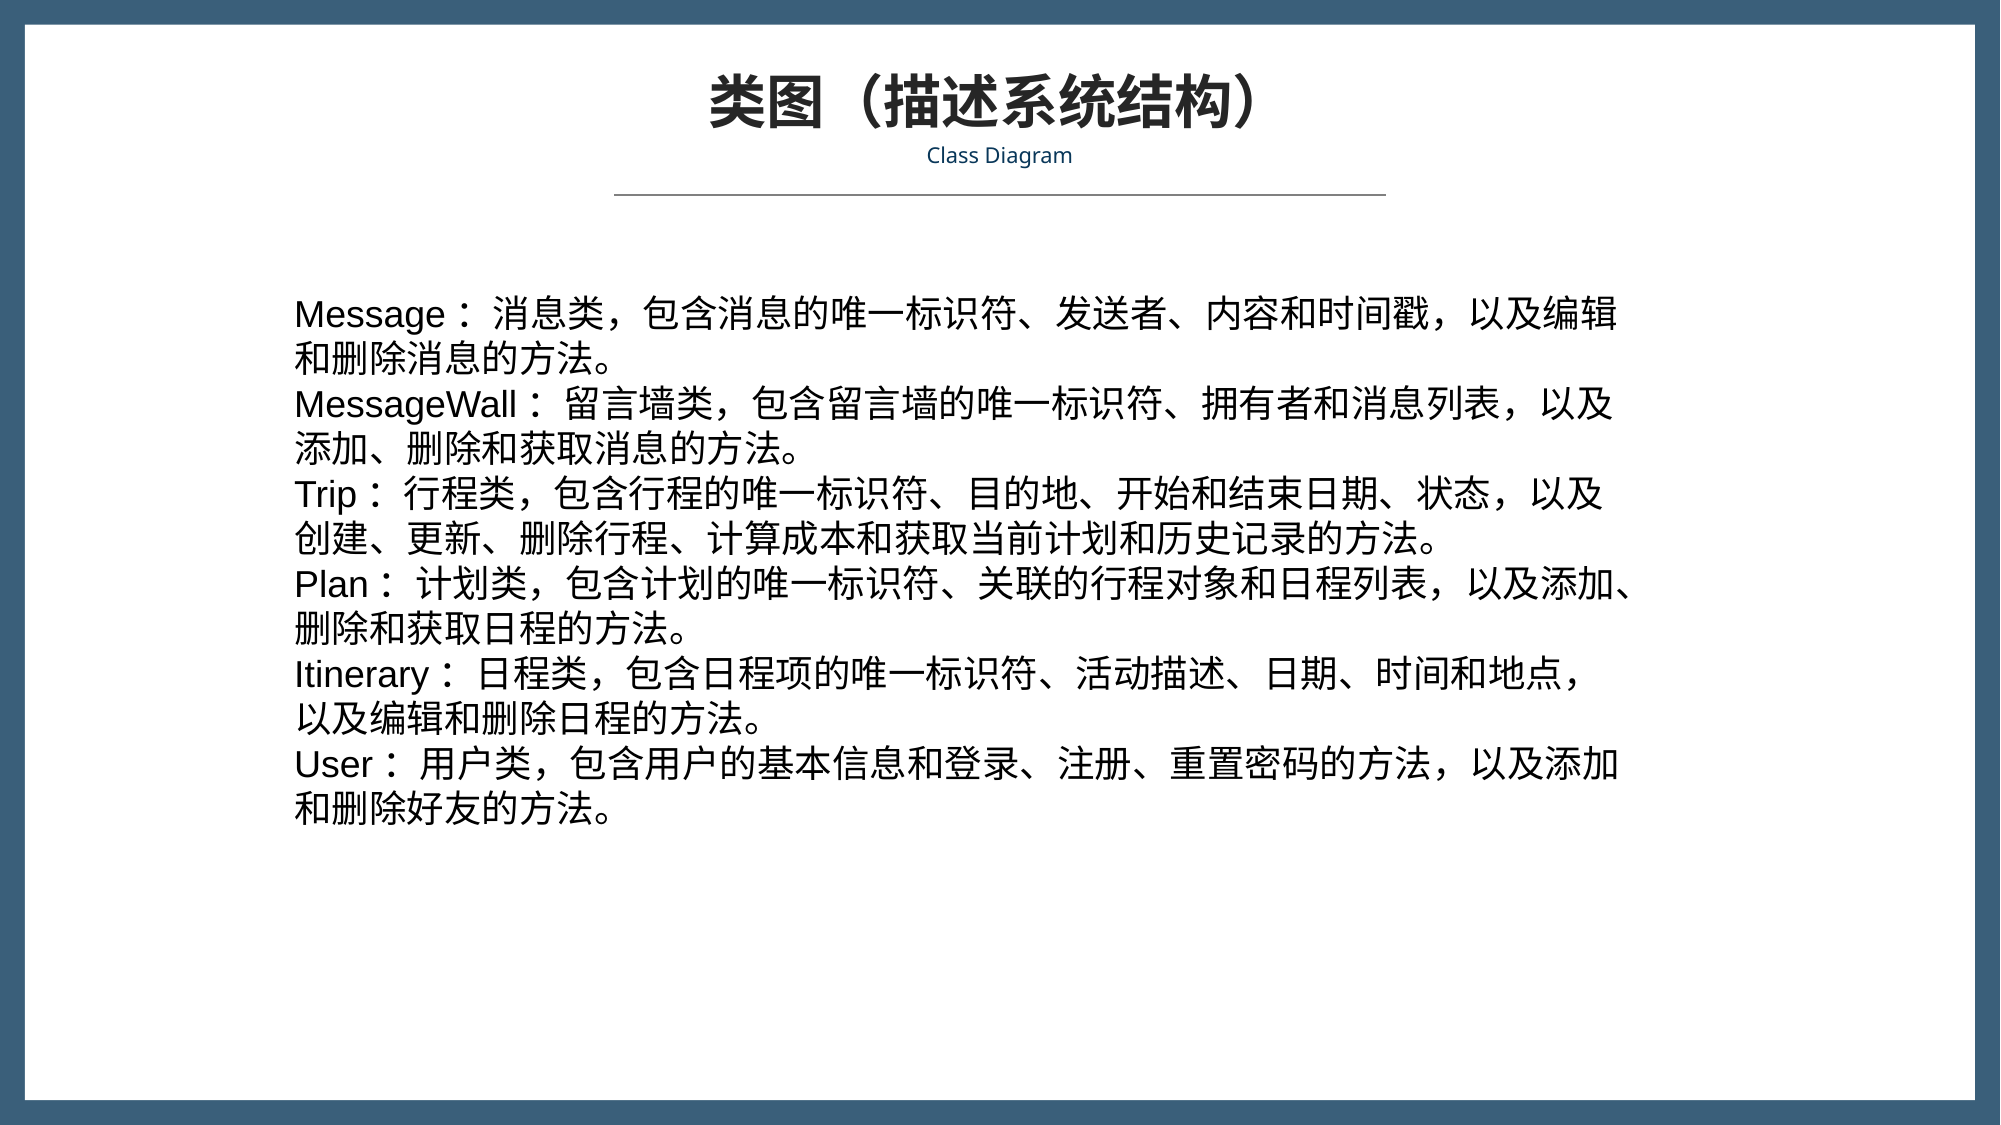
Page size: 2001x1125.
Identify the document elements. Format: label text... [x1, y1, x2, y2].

text_box Message：消息类，包含消息的唯一标识符、发送者、内容和时间戳，以及编辑 和删除消息的方法。 MessageWall：留言墙类，包含留言墙的唯一标识符、拥有者和消息列表，以及 添加、删除和获取消息的方法。 Trip：行程类，包含行程的唯一标识符、目的地、开始和结束日期、状态，以及 创建、更新、删除行程、计算成本和获取当前计划和历史记录的方法。 Plan：计划类，包含计划的唯一标识符、关联的行程对象和日程列表，以及添加、 删除和获取日程的方法。 Itinerary：日程类，包含日程项的唯一标识符、活动描述、日期、时间和地点， 以及编辑和删除日程的方法。 User：用户类，包含用户的基本信息和登录、注册、重置密码的方法，以及添加 和删除好友的方法。 [279, 282, 1749, 837]
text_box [690, 58, 1310, 195]
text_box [690, 196, 1310, 203]
